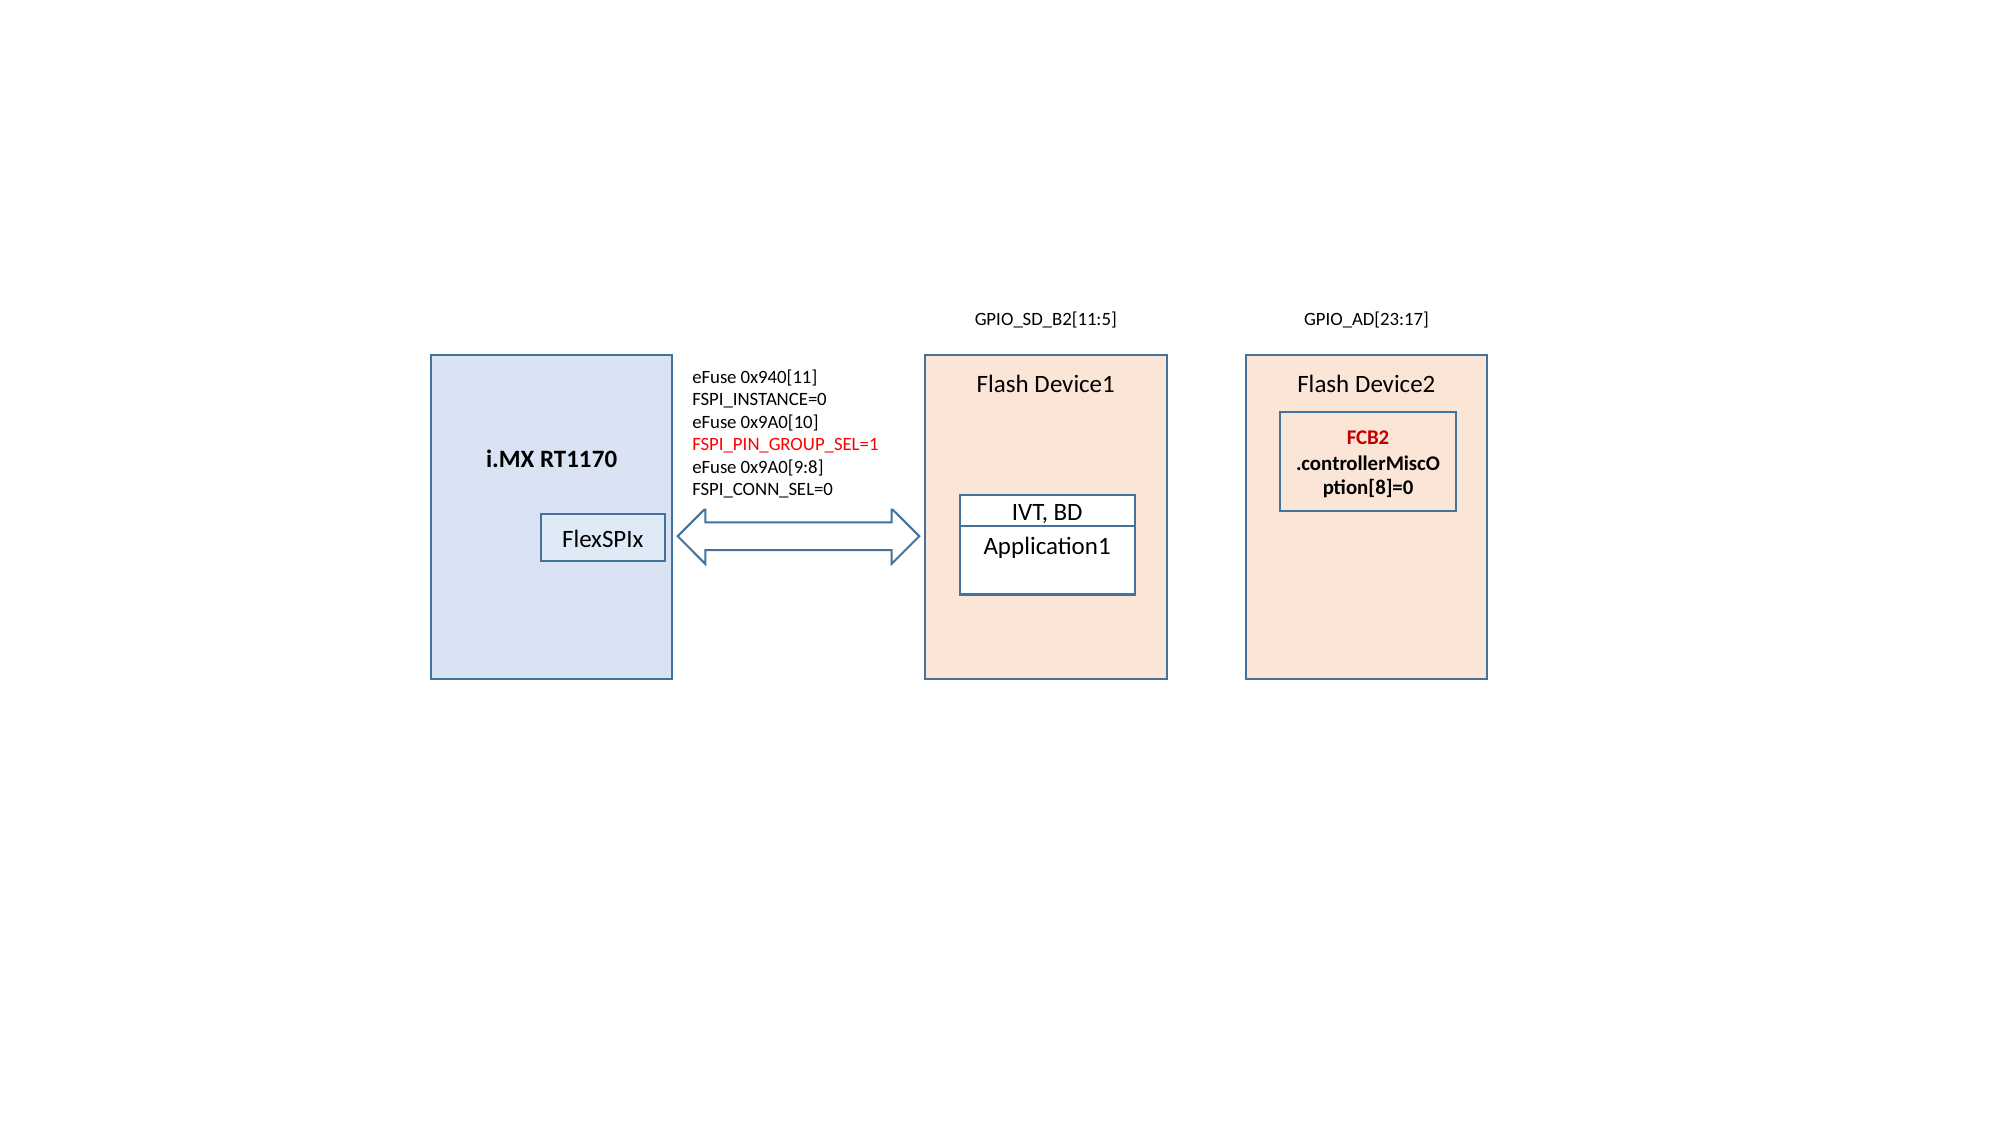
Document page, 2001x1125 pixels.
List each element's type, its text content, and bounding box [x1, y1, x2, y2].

text_box [676, 510, 921, 567]
text_box Flash Device2 [1245, 354, 1488, 680]
text_box GPIO_AD[23:17] [1245, 289, 1488, 348]
text_box FlexSPIx [540, 513, 666, 562]
text_box IVT, BD [959, 494, 1136, 527]
text_box eFuse 0x940[11] FSPI_INSTANCE=0 eFuse 0x9A0[10] FSPI_PIN_GROUP_SEL=1 eFuse 0x9A0[9:8] FSPI_CONN_SEL=0 [677, 354, 920, 510]
text_box GPIO_SD_B2[11:5] [924, 289, 1168, 348]
text_box Application1 [959, 527, 1136, 596]
text_box FCB2 .controllerMiscOption[8]=0 [1279, 411, 1457, 512]
text_box Flash Device1 [924, 354, 1168, 680]
text_box i.MX RT1170 [430, 354, 673, 680]
